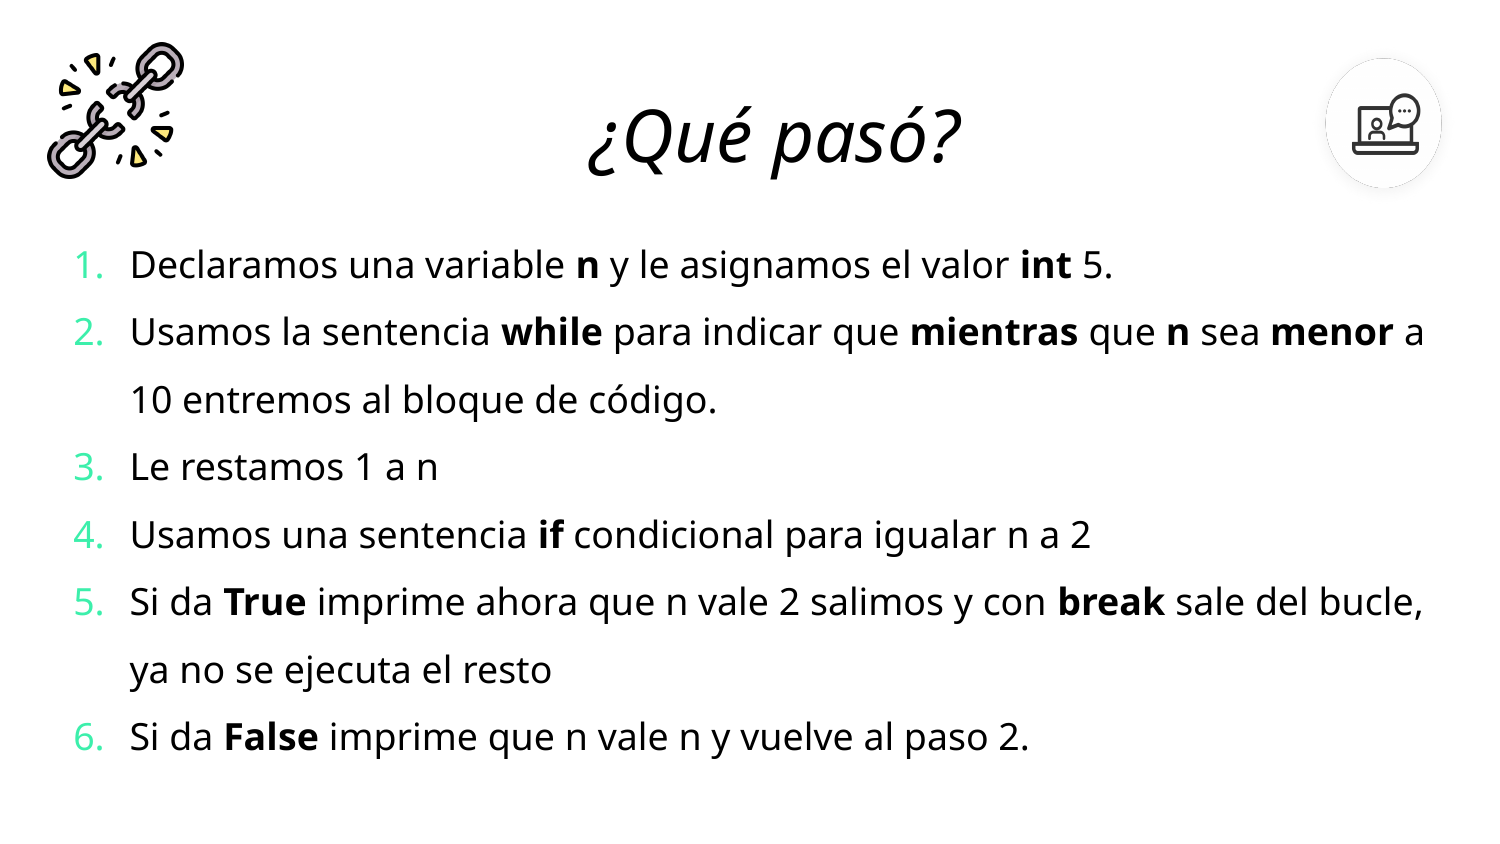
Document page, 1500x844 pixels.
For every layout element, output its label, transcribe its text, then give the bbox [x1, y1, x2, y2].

text_box Declaramos una variable n y le asignamos el valor int 5. Usamos la sentencia while para indicar que mientras que n sea menor a 10 entremos al bloque de código. Le restamos 1 a n Usamos una sentencia if condicional para igualar n a 2 Si da True imprime ahora que n vale 2 salimos y con break sale del bucle, ya no se ejecuta el resto Si da False imprime que n vale n y vuelve al paso 2. [39, 203, 1461, 779]
picture [1311, 42, 1456, 204]
text_box ¿Qué pasó? [322, 51, 1230, 215]
picture [46, 42, 184, 180]
